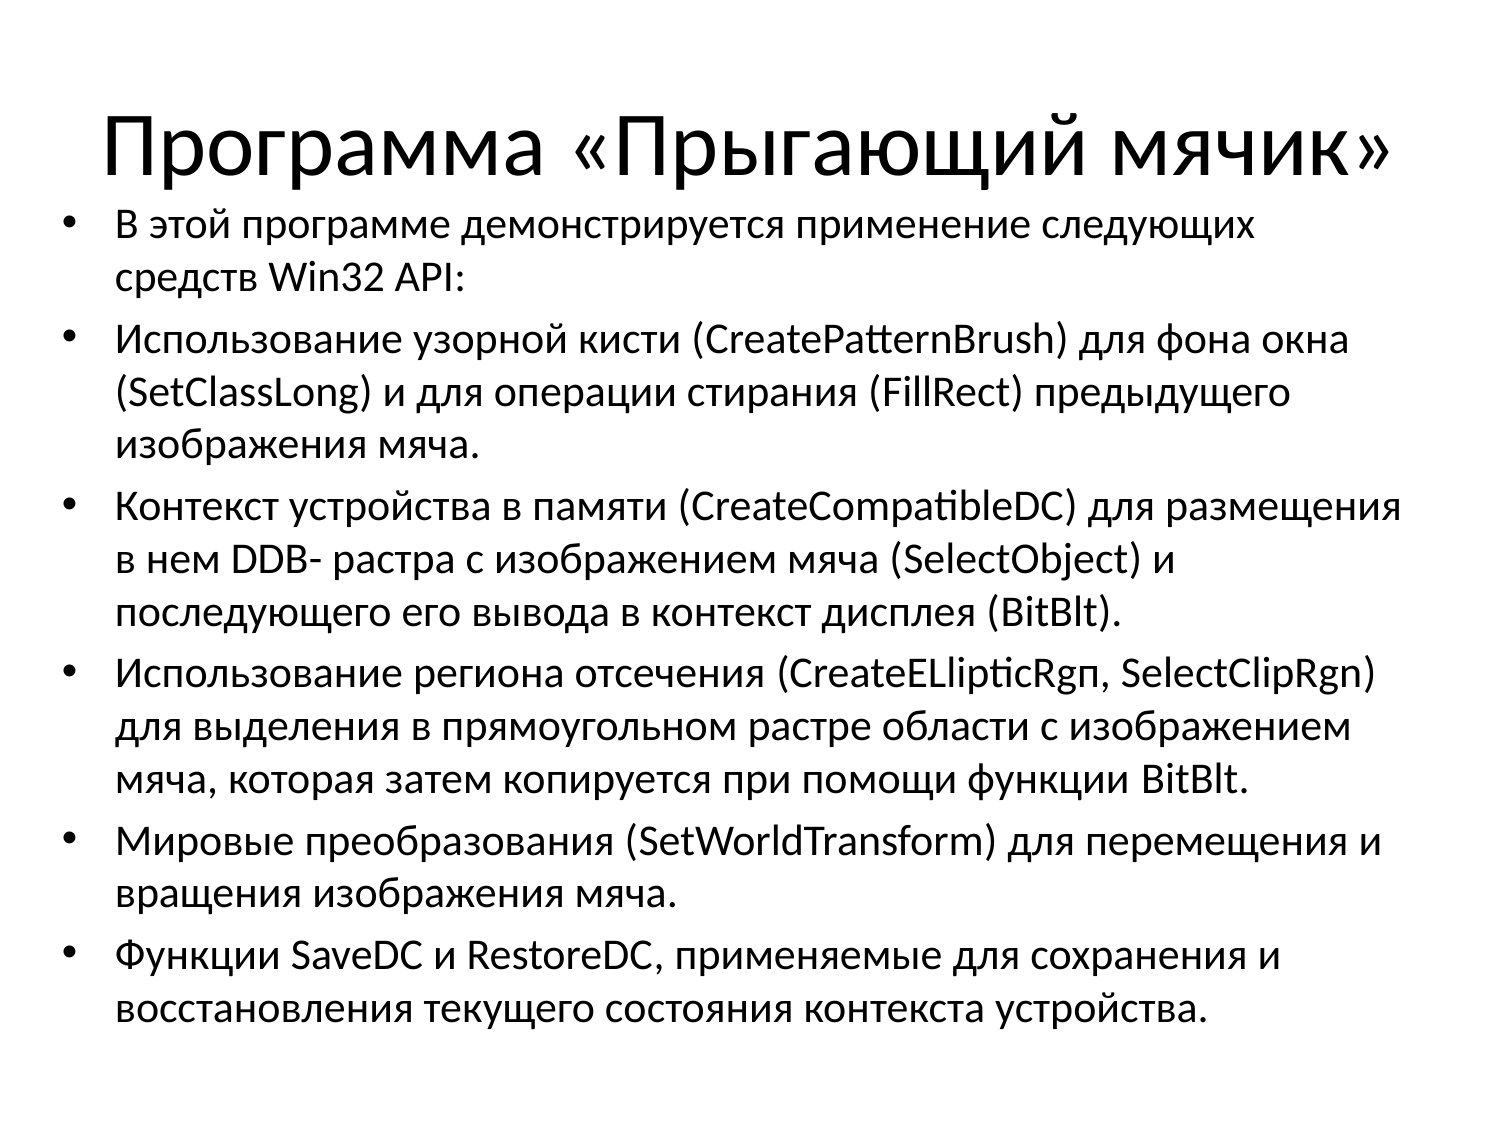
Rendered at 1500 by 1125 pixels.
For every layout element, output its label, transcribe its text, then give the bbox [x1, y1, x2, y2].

list В этой программе демонстрируется применение следующих средств Win32 API: Использование узорной кисти (CreatePatternBrush) для фона окна (SetClassLong) и для операции стирания (FillRect) предыдущего изображения мяча. Контекст устройства в памяти (CreateCompatibleDC) для размещения в нем DDB- растра с изображением мяча (SelectObject) и последующего его вывода в контекст дисплея (BitBlt). Использование региона отсечения (CreateЕLliptiсRgп, SelectClipRgn) для выделения в прямоугольном растре области с изображением мяча, которая затем копируется при помощи функции BitBlt. Мировые преобразования (SetWorldTransform) для перемещения и вращения изображения мяча. Функции SaveDC и RestoreDC, применяемые для сохранения и восстановления текущего состояния контекста устройства. [46, 187, 1425, 1067]
title Программа «Прыгающий мячик» [75, 45, 1425, 187]
